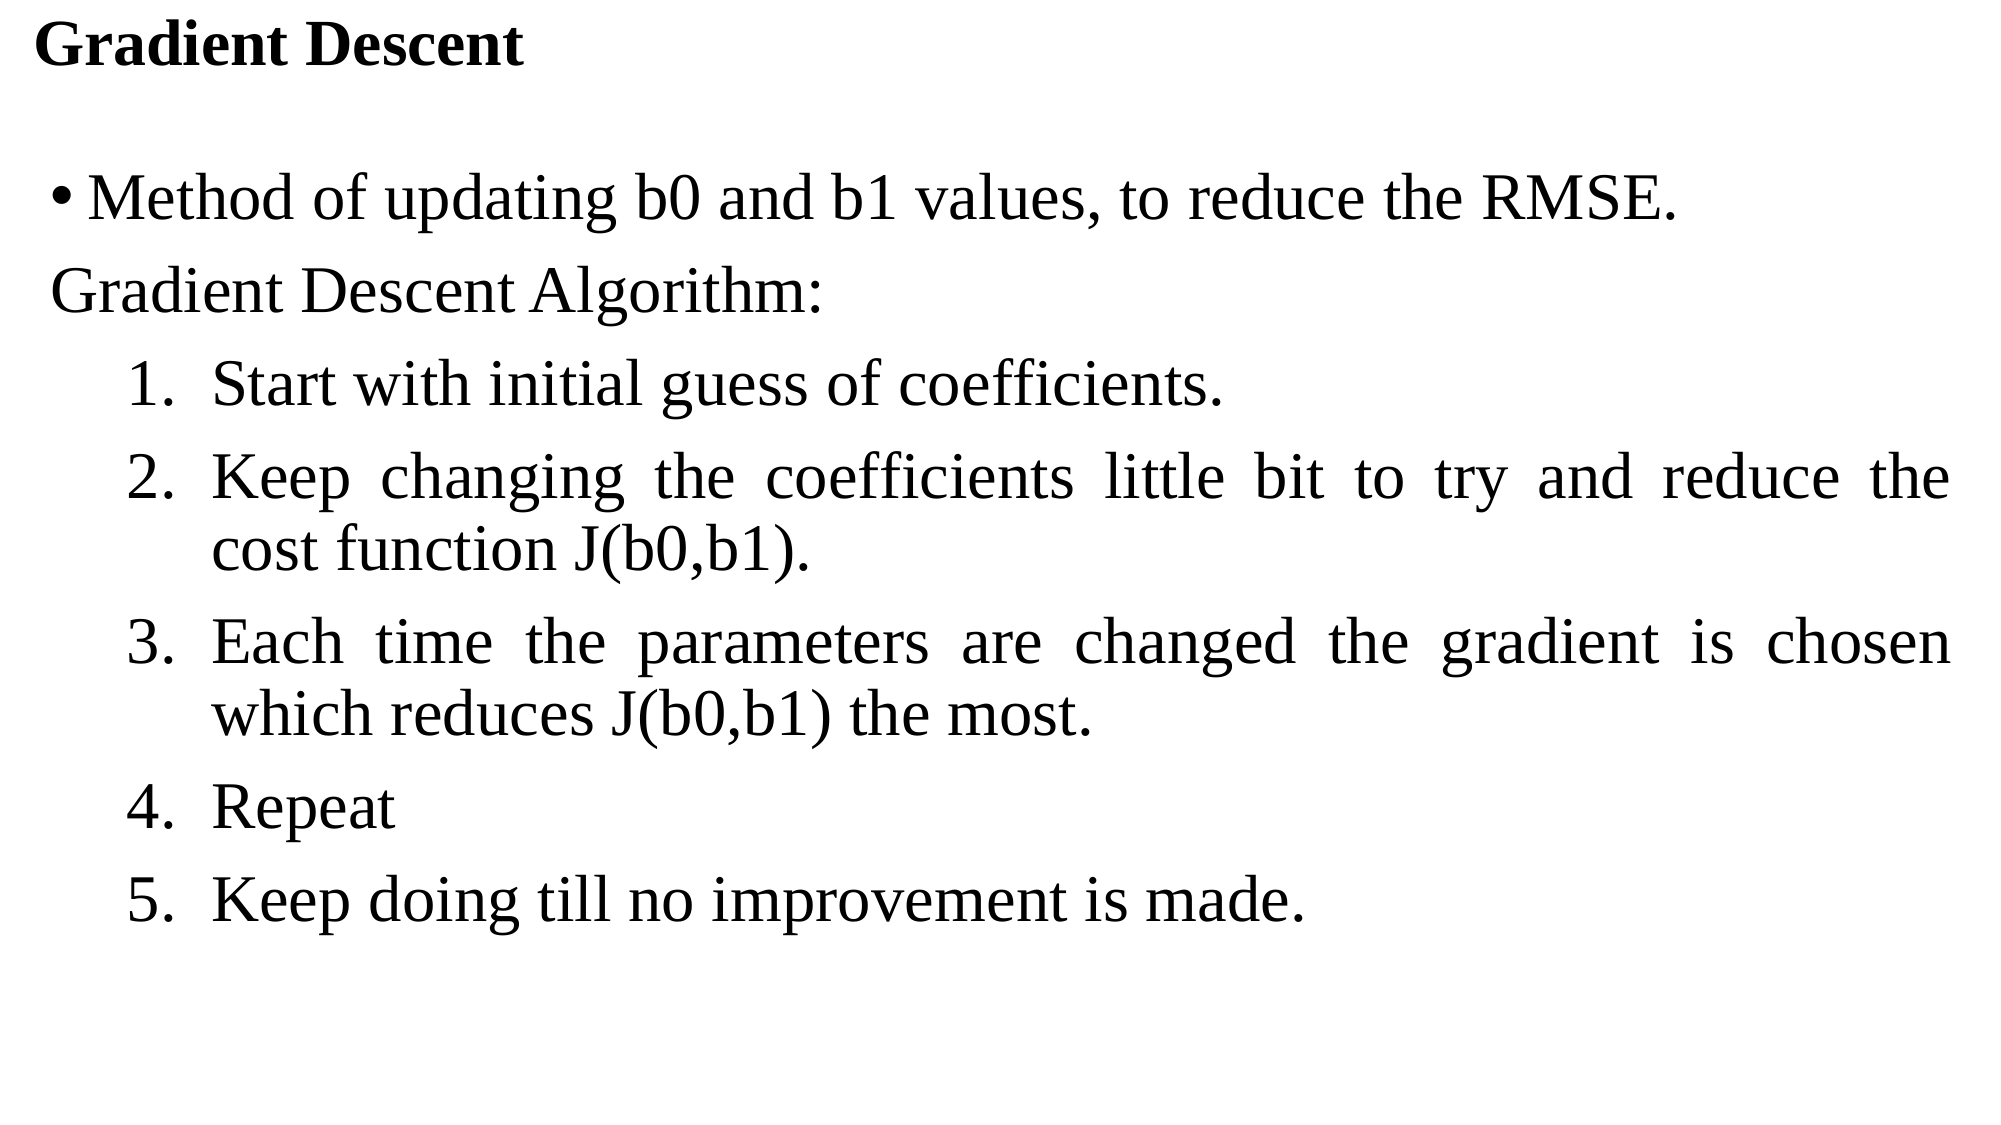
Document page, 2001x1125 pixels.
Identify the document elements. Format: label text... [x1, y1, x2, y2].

list Method of updating b0 and b1 values, to reduce the RMSE. Gradient Descent Algorithm: Start with initial guess of coefficients. Keep changing the coefficients little bit to try and reduce the cost function J(b0,b1). Each time the parameters are changed the gradient is chosen which reduces J(b0,b1) the most. Repeat Keep doing till no improvement is made. [35, 154, 1971, 1063]
title Gradient Descent [18, 0, 1762, 167]
